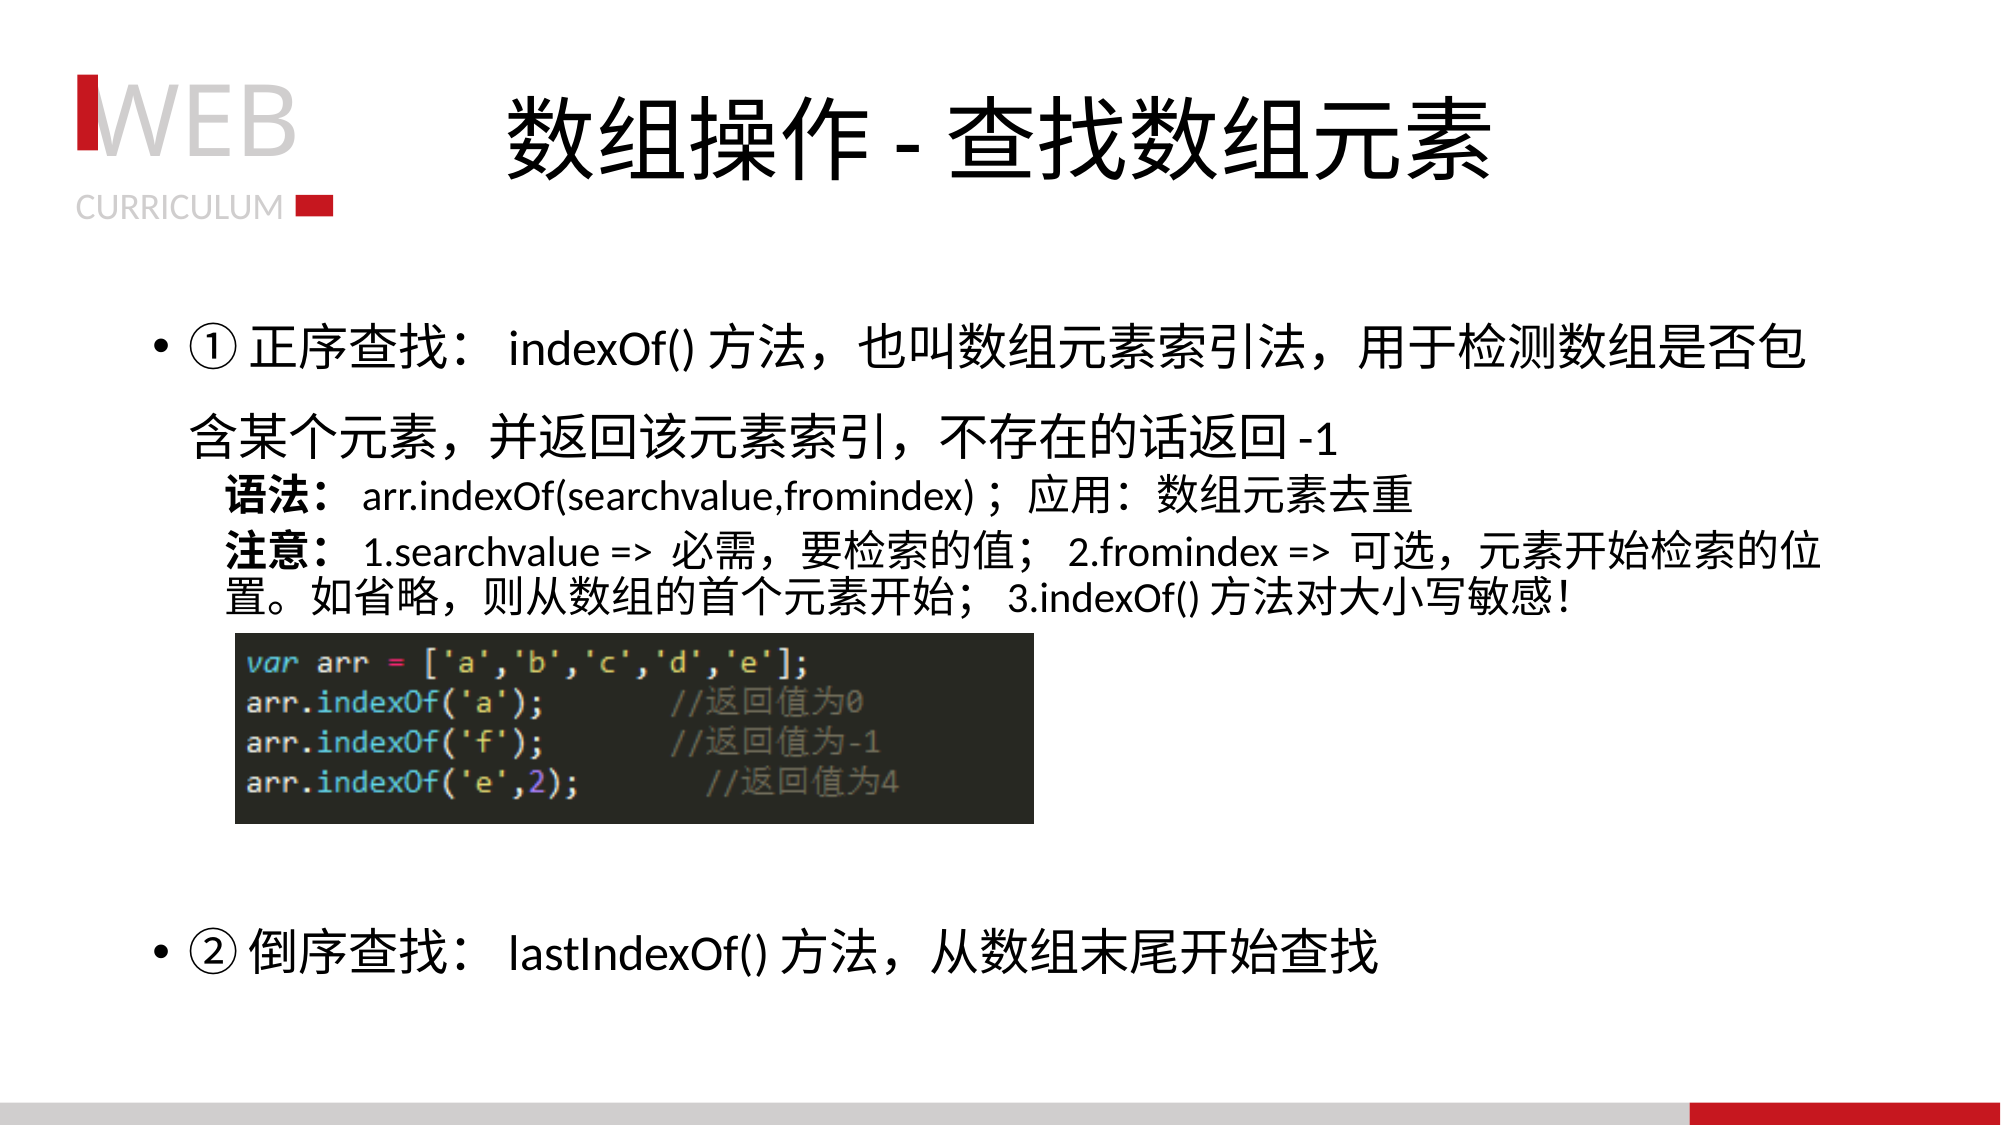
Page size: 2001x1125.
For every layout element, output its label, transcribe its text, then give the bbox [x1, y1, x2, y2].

title 数组操作-查找数组元素 [137, 59, 1863, 228]
list ①正序查找：indexOf()方法，也叫数组元素索引法，用于检测数组是否包含某个元素，并返回该元素索引，不存在的话返回-1 语法：arr.indexOf(searchvalue,fromindex)；应用：数组元素去重 注意：1.searchvalue => 必需，要检索的值；2.fromindex => 可选，元素开始检索的位置。如省略，则从数组的首个元素开始；3.indexOf()方法对大小写敏感！ ②倒序查找：lastIndexOf()方法，从数组末尾开始查找 [137, 277, 1863, 992]
picture [235, 633, 1034, 824]
